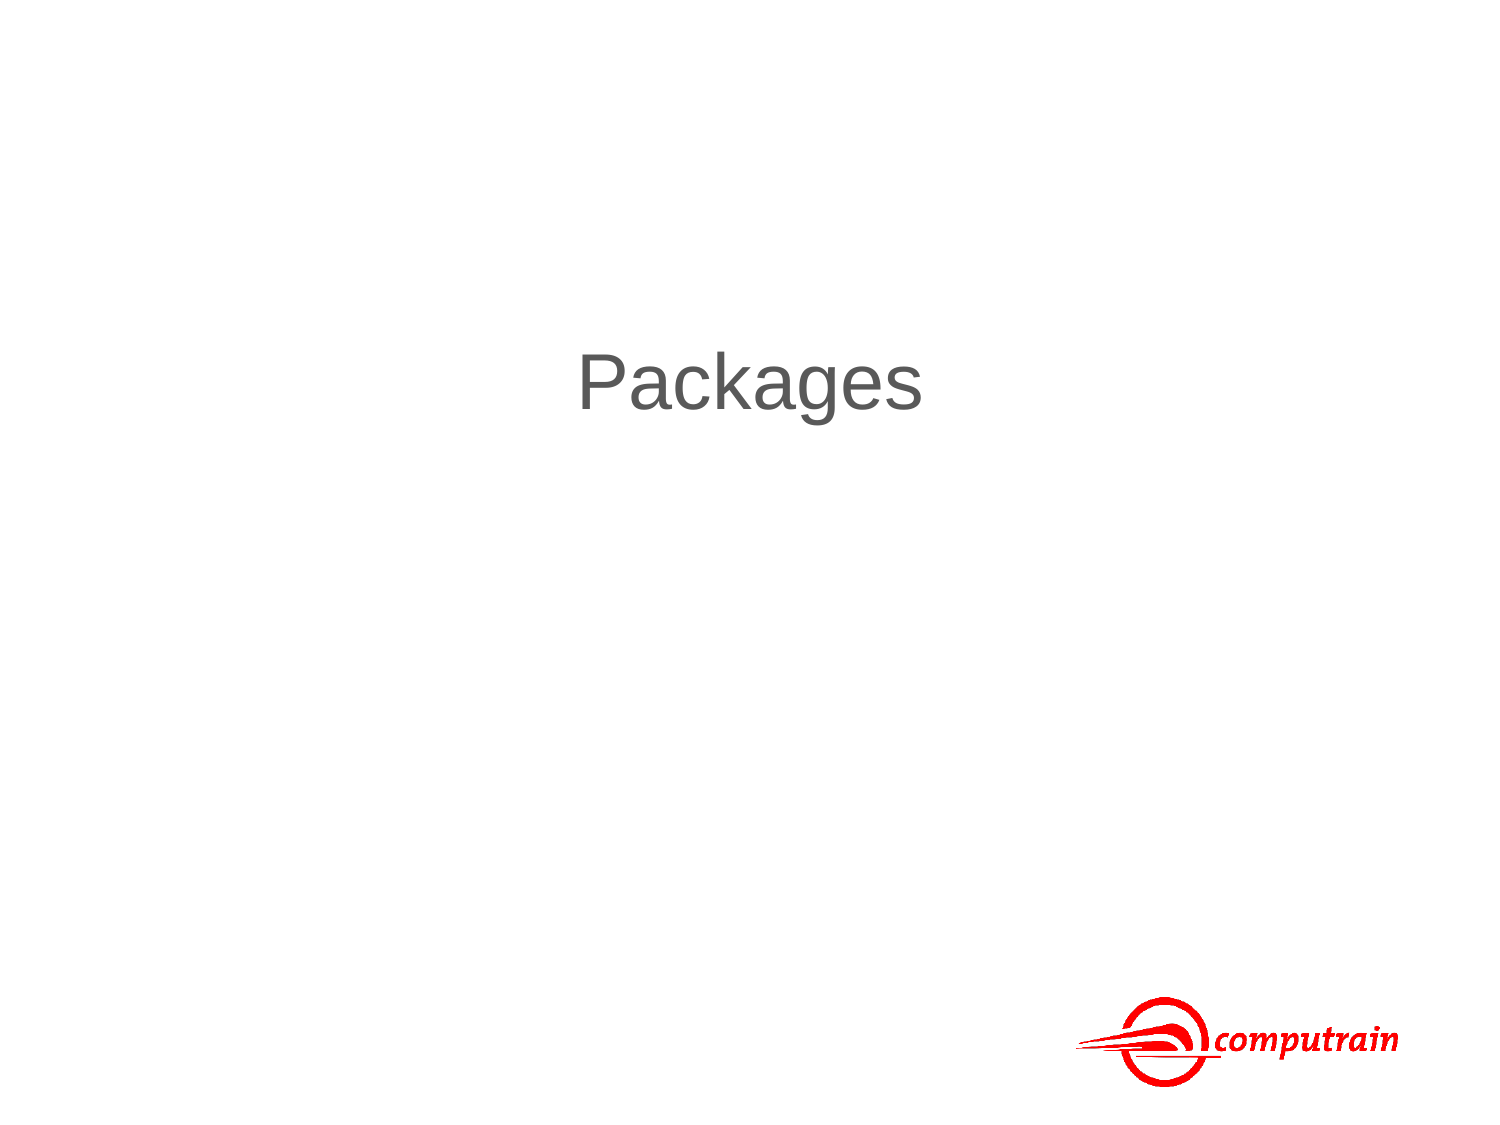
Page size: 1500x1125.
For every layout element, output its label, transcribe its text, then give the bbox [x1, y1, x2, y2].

title Packages [103, 275, 1397, 493]
picture [1076, 997, 1398, 1087]
